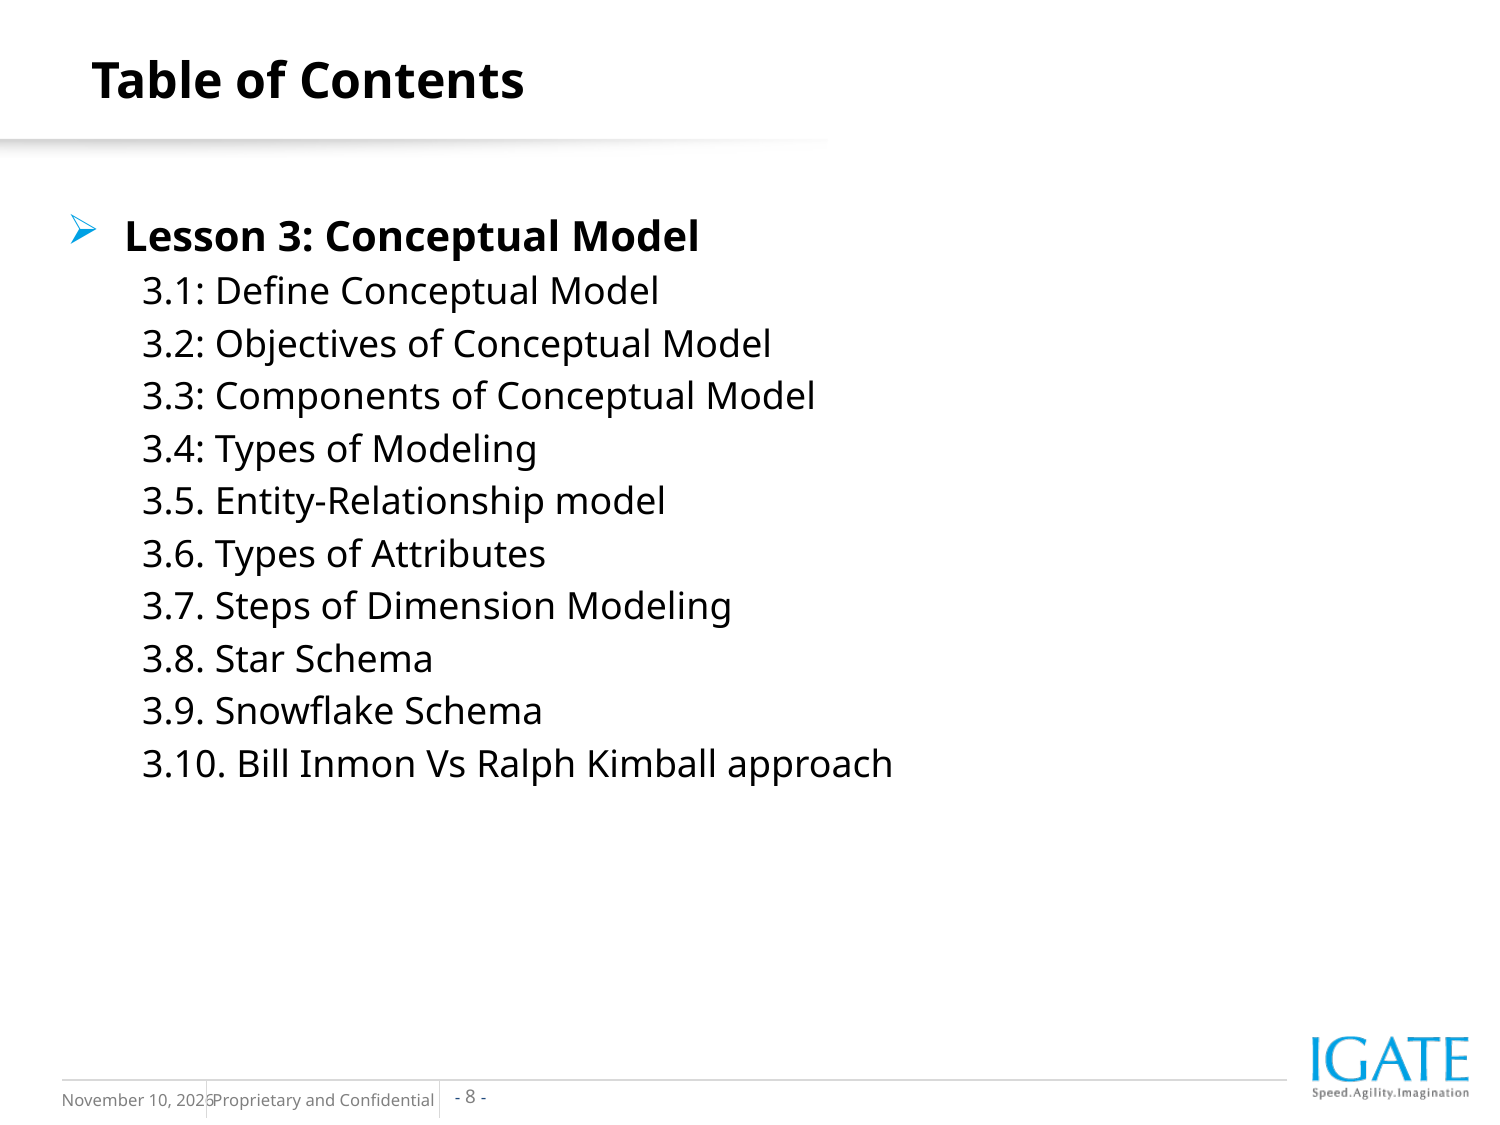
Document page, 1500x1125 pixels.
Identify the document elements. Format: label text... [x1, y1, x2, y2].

picture [0, 112, 919, 174]
picture [1304, 1028, 1475, 1105]
text_box Lesson 3: Conceptual Model 3.1: Define Conceptual Model 3.2: Objectives of Conceptual Model 3.3: Components of Conceptual Model 3.4: Types of Modeling 3.5. Entity-Relationship model 3.6. Types of Attributes 3.7. Steps of Dimension Modeling 3.8. Star Schema 3.9. Snowflake Schema 3.10. Bill Inmon Vs Ralph Kimball approach [52, 202, 1403, 1027]
text_box Table of Contents [76, 20, 1414, 138]
